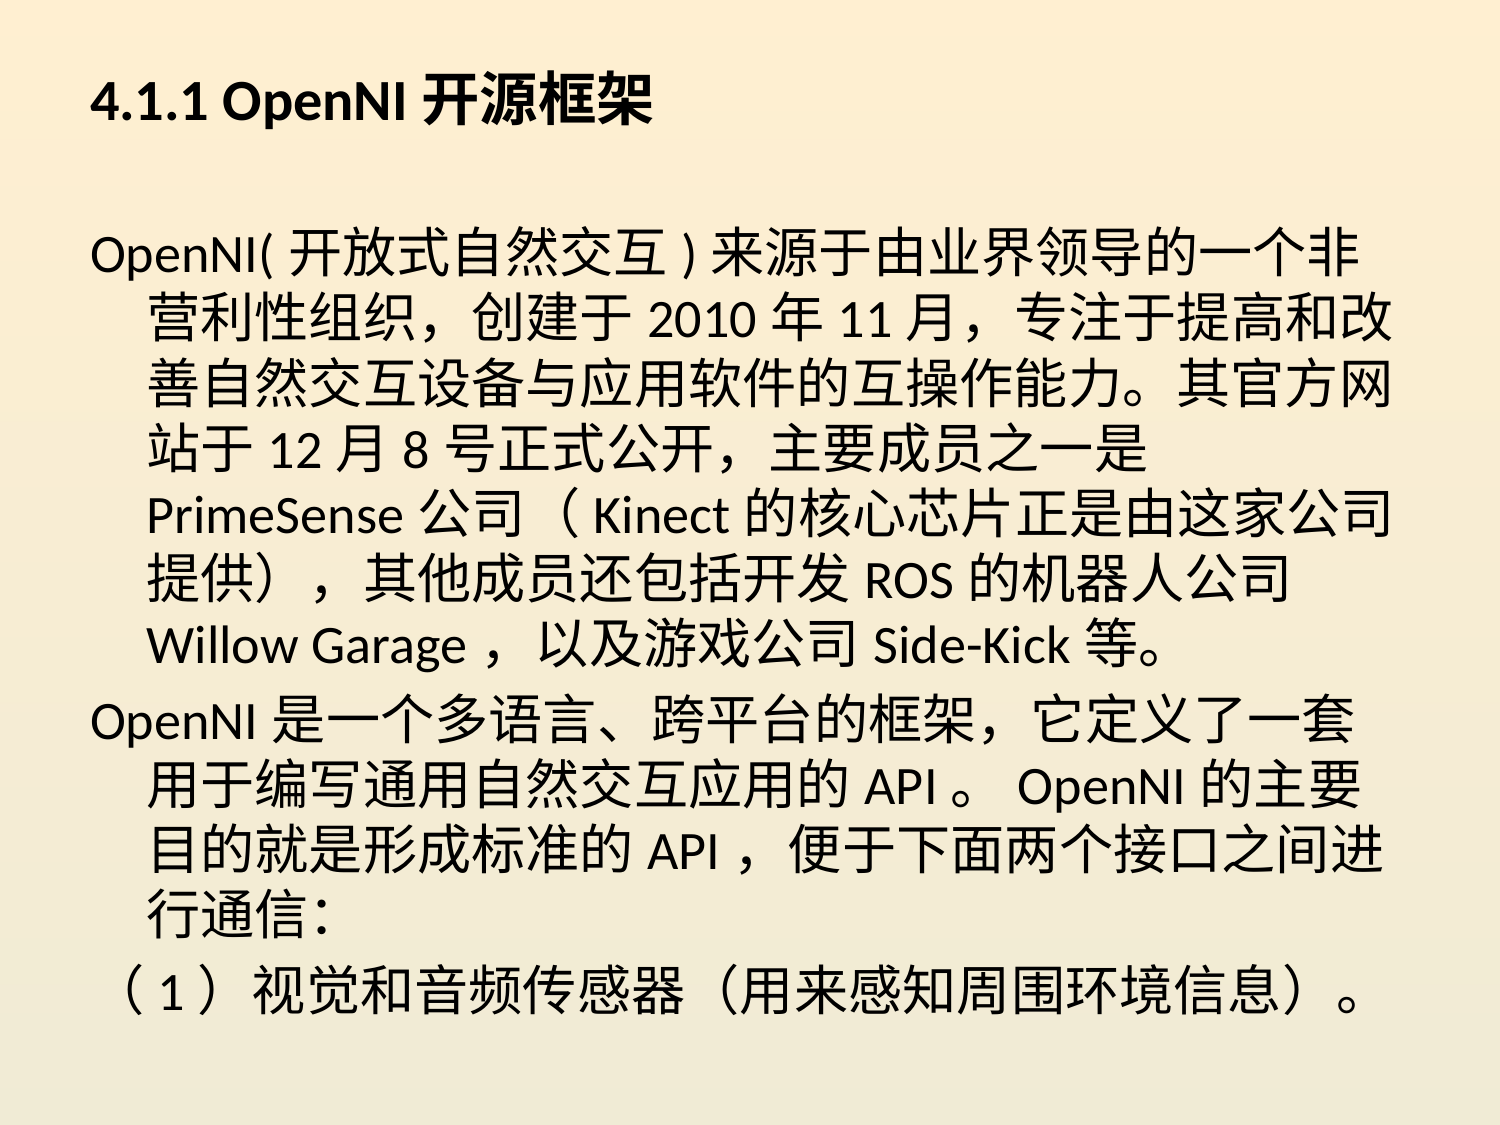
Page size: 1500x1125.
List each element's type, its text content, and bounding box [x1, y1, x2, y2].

list 4.1.1 OpenNI开源框架 OpenNI(开放式自然交互)来源于由业界领导的一个非营利性组织，创建于2010年11月，专注于提高和改善自然交互设备与应用软件的互操作能力。其官方网站于12月8号正式公开，主要成员之一是PrimeSense公司（Kinect的核心芯片正是由这家公司提供），其他成员还包括开发ROS的机器人公司Willow Garage，以及游戏公司Side-Kick等。 OpenNI是一个多语言、跨平台的框架，它定义了一套用于编写通用自然交互应用的API。OpenNI的主要目的就是形成标准的API，便于下面两个接口之间进行通信： （1）视觉和音频传感器（用来感知周围环境信息）。 [75, 54, 1425, 1071]
